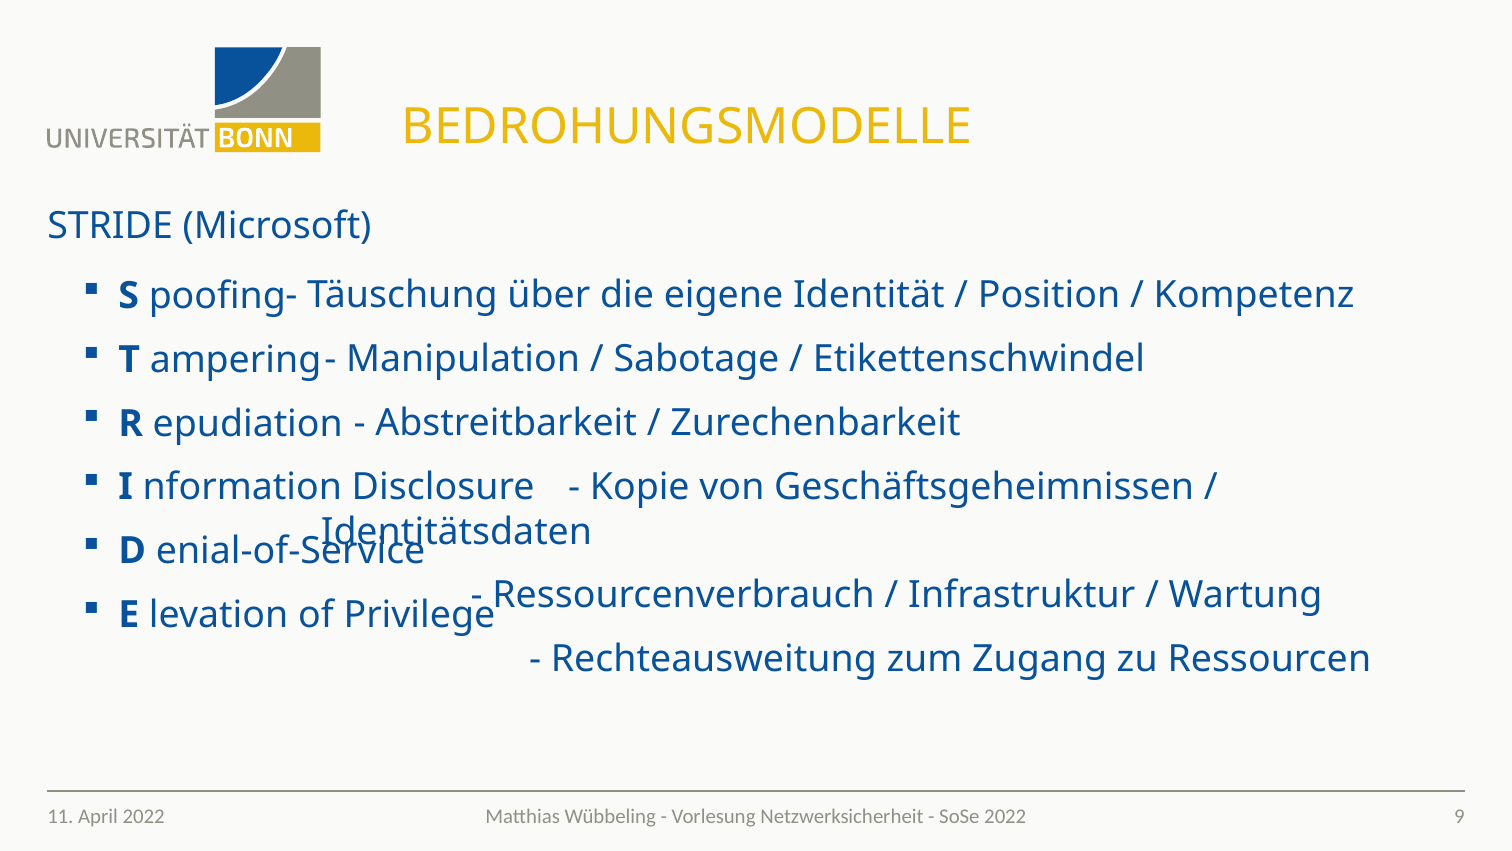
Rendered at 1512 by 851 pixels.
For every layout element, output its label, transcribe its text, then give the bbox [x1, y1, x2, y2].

text_box - Täuschung über die eigene Identität / Position / Kompetenz - Manipulation / Sabotage / Etikettenschwindel - Abstreitbarkeit / Zurechenbarkeit - Kopie von Geschäftsgeheimnissen / Identitätsdaten - Ressourcenverbrauch / Infrastruktur / Wartung - Rechteausweitung zum Zugang zu Ressourcen [285, 204, 1467, 680]
slide_number 9 [1370, 791, 1465, 839]
title Bedrohungsmodelle [401, 47, 1465, 154]
list STRIDE (Microsoft) S poofing T ampering R epudiation I nformation Disclosure D enial-of-Service E levation of Privilege [47, 200, 1465, 745]
footer Matthias Wübbeling - Vorlesung Netzwerksicherheit - SoSe 2022 [342, 791, 1170, 839]
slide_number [47, 791, 189, 839]
